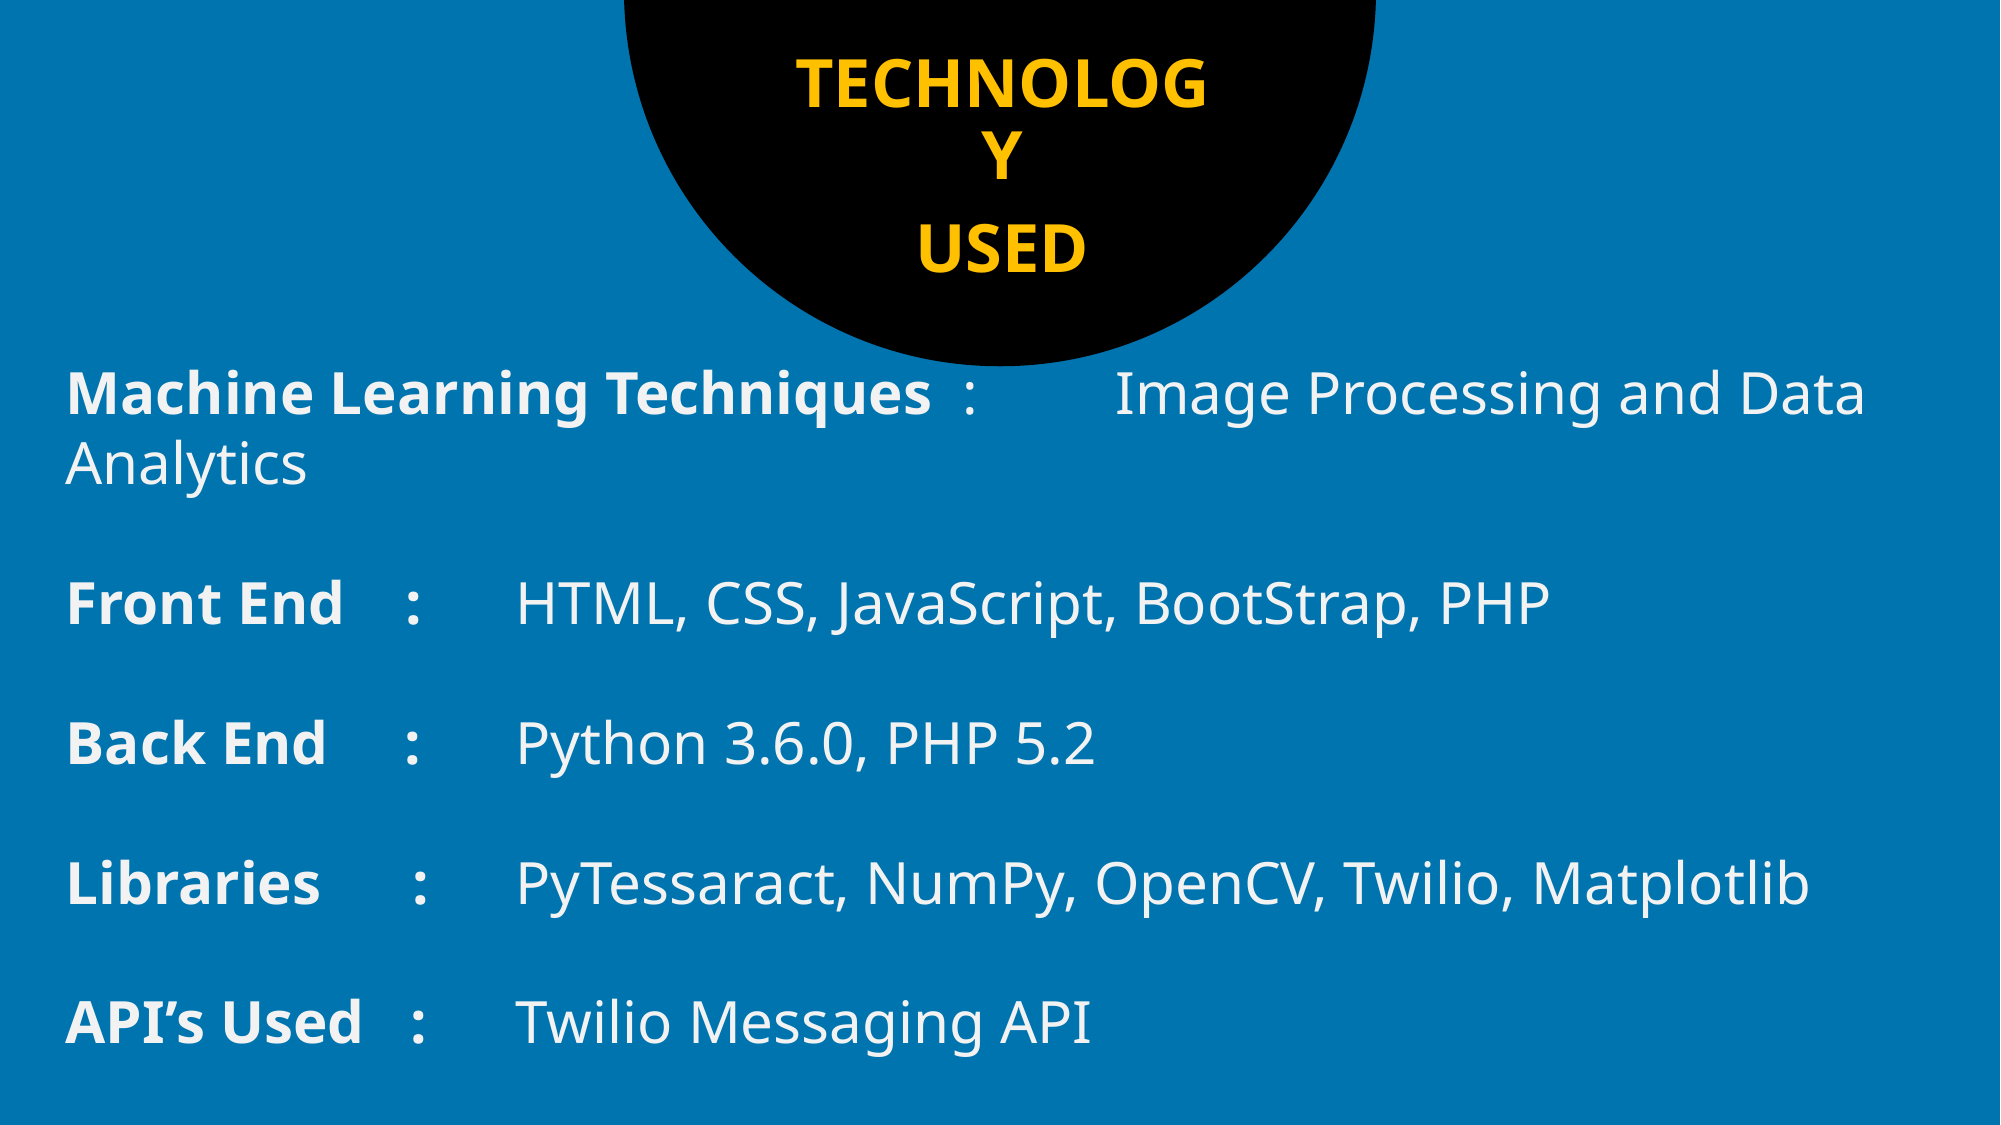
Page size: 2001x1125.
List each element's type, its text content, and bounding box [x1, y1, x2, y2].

list TECHNOLOGY USED [764, 77, 1241, 259]
text_box Machine Learning Techniques : Image Processing and Data Analytics Front End : HTML, CSS, JavaScript, BootStrap, PHP Back End : Python 3.6.0, PHP 5.2 Libraries : PyTessaract, NumPy, OpenCV, Twilio, Matplotlib API’s Used : Twilio Messaging API Database : MySQL [50, 348, 2000, 1125]
list [643, 30, 1362, 92]
